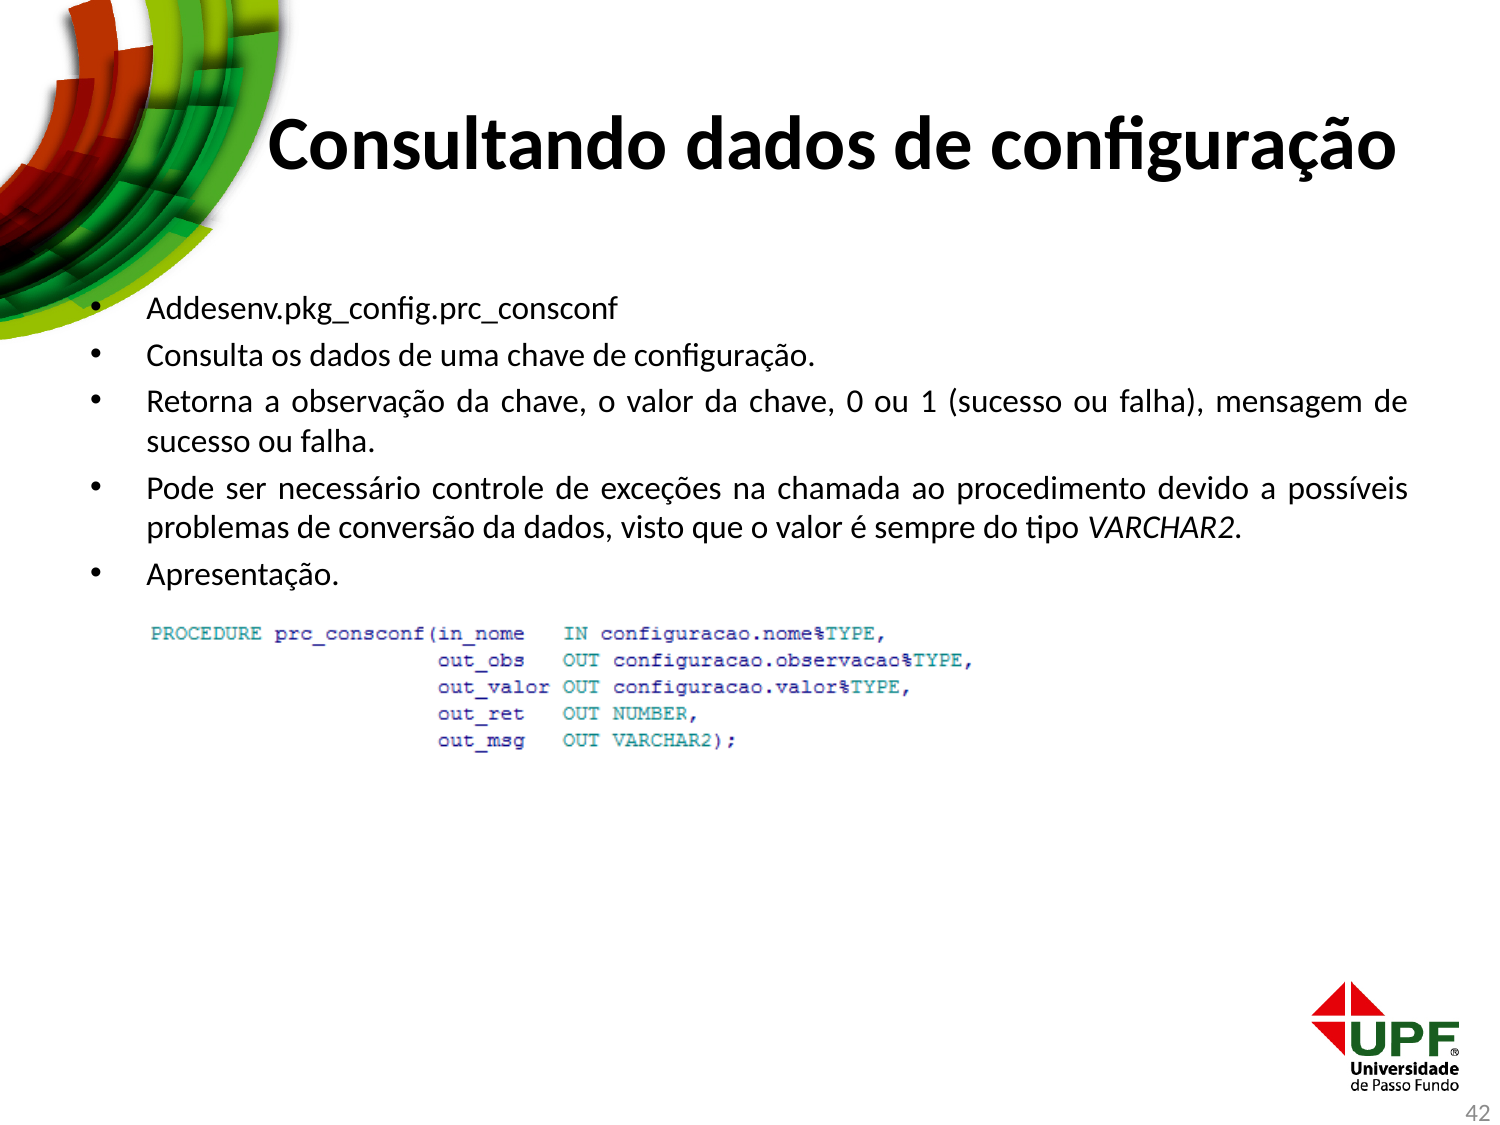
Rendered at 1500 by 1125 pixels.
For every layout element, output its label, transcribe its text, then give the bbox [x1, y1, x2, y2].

picture [0, 0, 1500, 1125]
title Consultando dados de configuração [242, 45, 1425, 233]
list Addesenv.pkg_config.prc_consconf Consulta os dados de uma chave de configuração. Retorna a observação da chave, o valor da chave, 0 ou 1 (sucesso ou falha), mensagem de sucesso ou falha. Pode ser necessário controle de exceções na chamada ao procedimento devido a possíveis problemas de conversão da dados, visto que o valor é sempre do tipo VARCHAR2. Apresentação. [75, 278, 1426, 1022]
slide_number 42 [1266, 1094, 1500, 1125]
